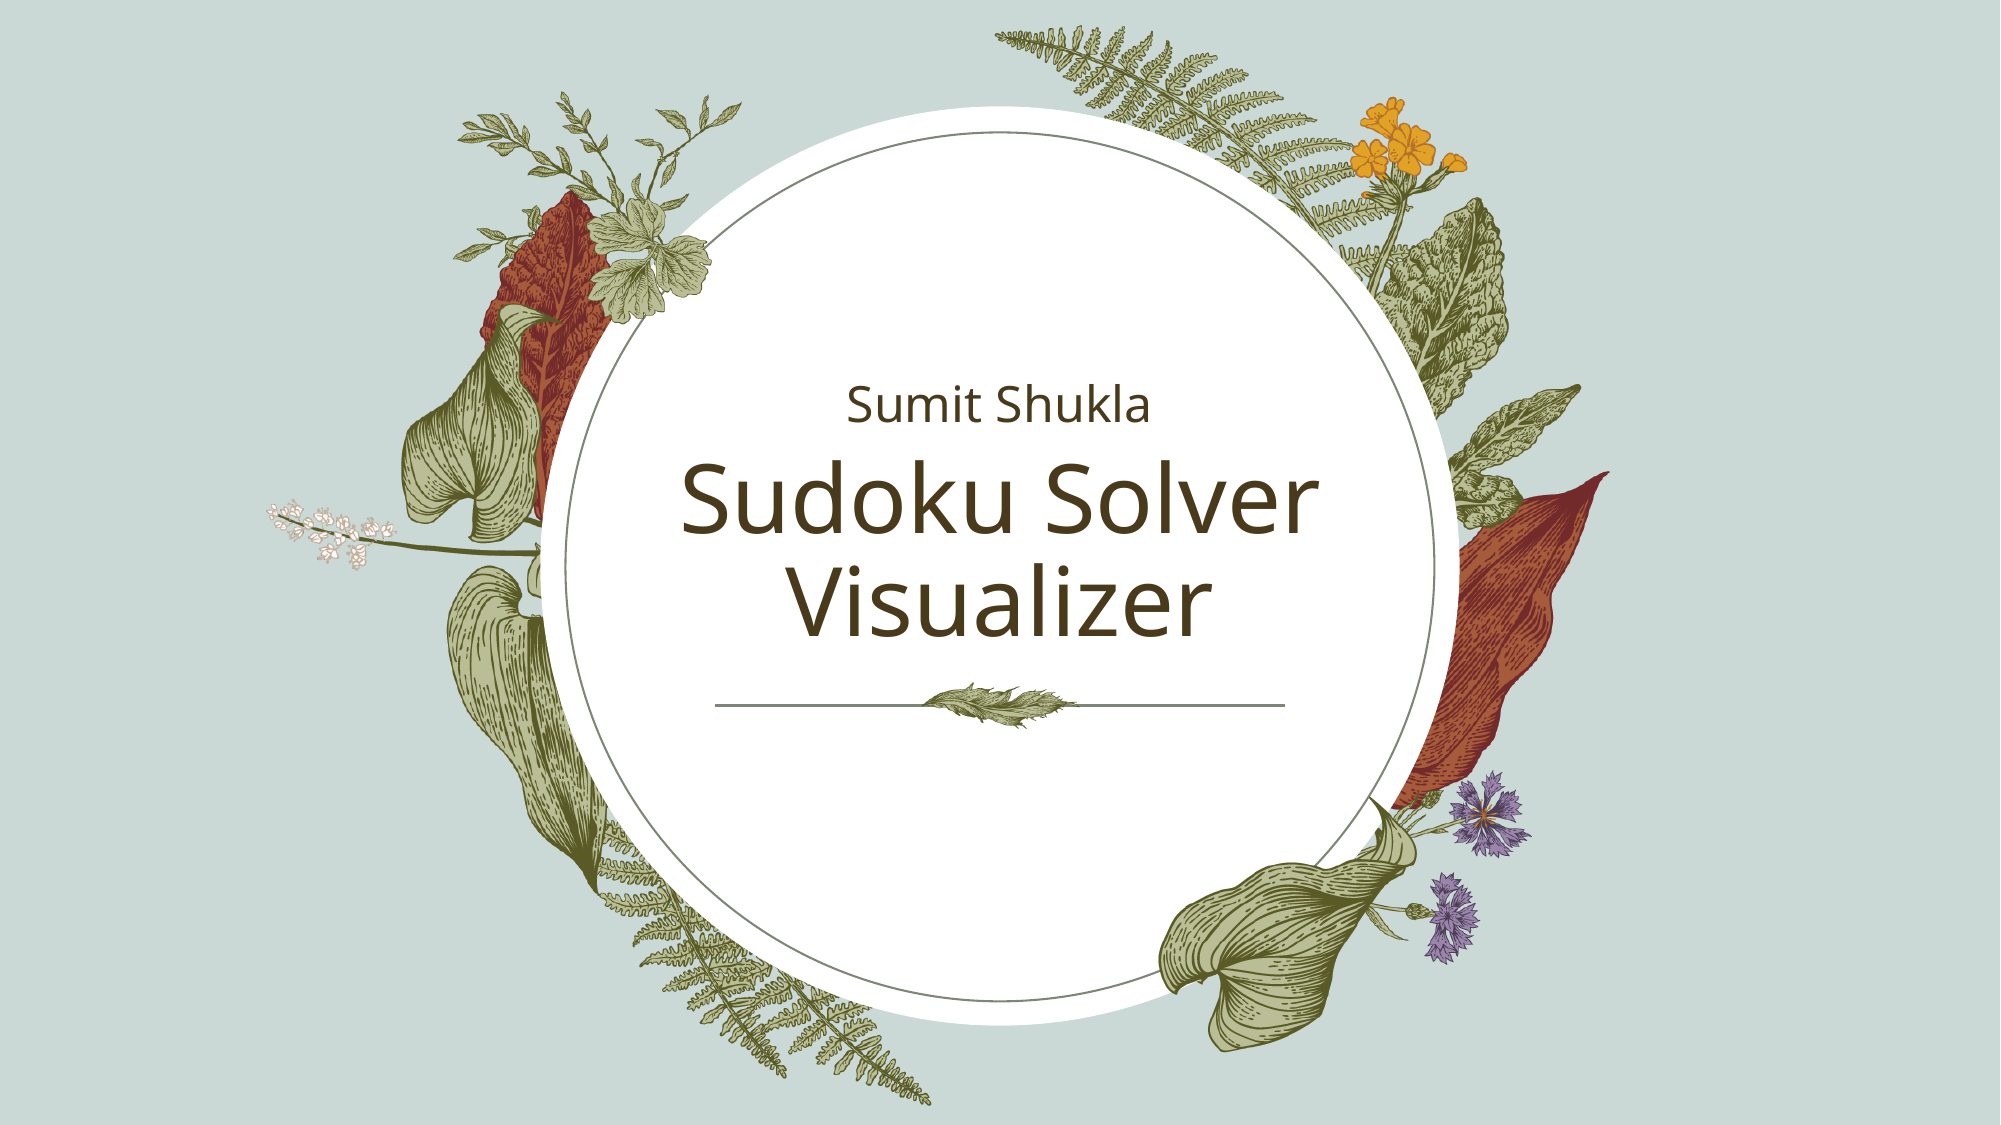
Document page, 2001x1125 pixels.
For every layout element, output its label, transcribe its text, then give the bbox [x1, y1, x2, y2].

picture [248, 0, 1626, 1125]
subtitle Sumit Shukla [754, 371, 1246, 444]
title Sudoku Solver Visualizer [543, 493, 1457, 665]
